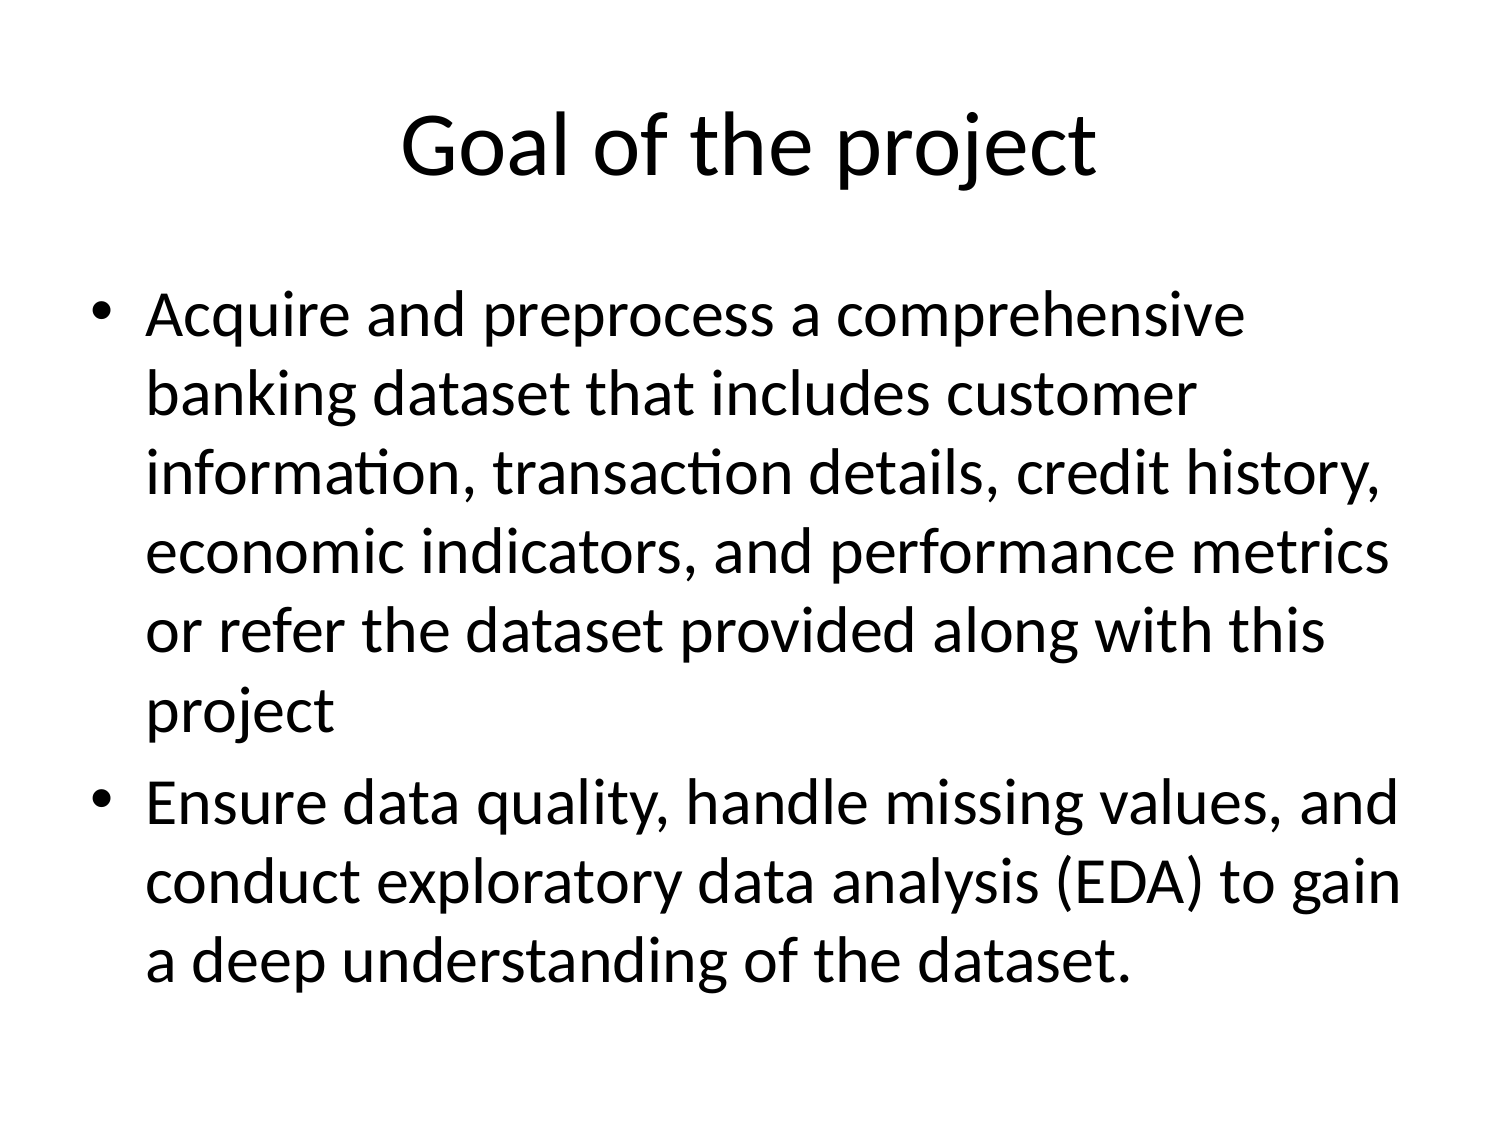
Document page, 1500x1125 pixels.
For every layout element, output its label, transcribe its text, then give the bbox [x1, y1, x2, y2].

title Goal of the project [75, 45, 1425, 233]
list Acquire and preprocess a comprehensive banking dataset that includes customer information, transaction details, credit history, economic indicators, and performance metrics or refer the dataset provided along with this project Ensure data quality, handle missing values, and conduct exploratory data analysis (EDA) to gain a deep understanding of the dataset. [75, 262, 1425, 1005]
